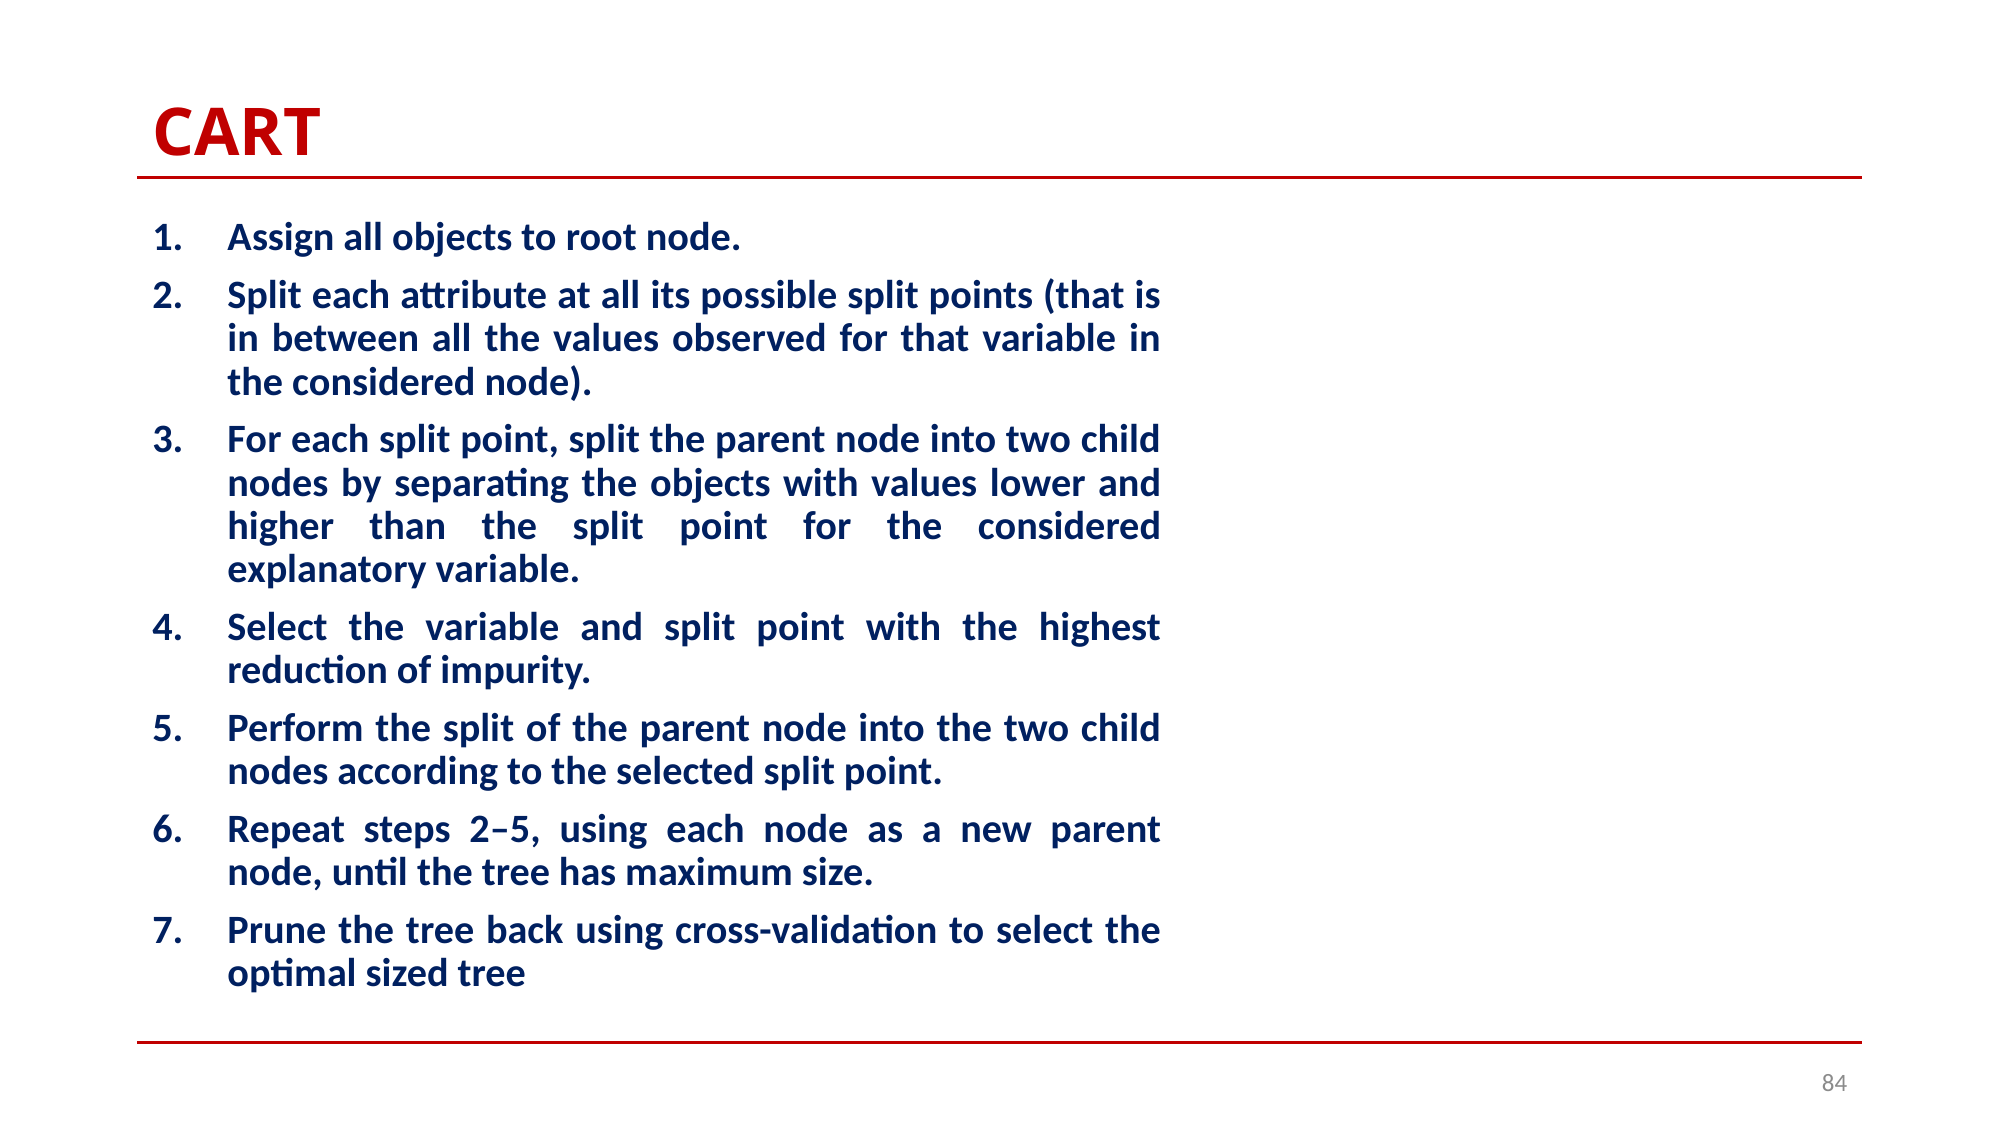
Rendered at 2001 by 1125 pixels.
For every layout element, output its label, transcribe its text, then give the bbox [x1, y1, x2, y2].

title CART [137, 90, 1863, 178]
list Assign all objects to root node. Split each attribute at all its possible split points (that is in between all the values observed for that variable in the considered node). For each split point, split the parent node into two child nodes by separating the objects with values lower and higher than the split point for the considered explanatory variable. Select the variable and split point with the highest reduction of impurity. Perform the split of the parent node into the two child nodes according to the selected split point. Repeat steps 2–5, using each node as a new parent node, until the tree has maximum size. Prune the tree back using cross-validation to select the optimal sized tree [137, 208, 1177, 1014]
slide_number 84 [1412, 1051, 1863, 1111]
